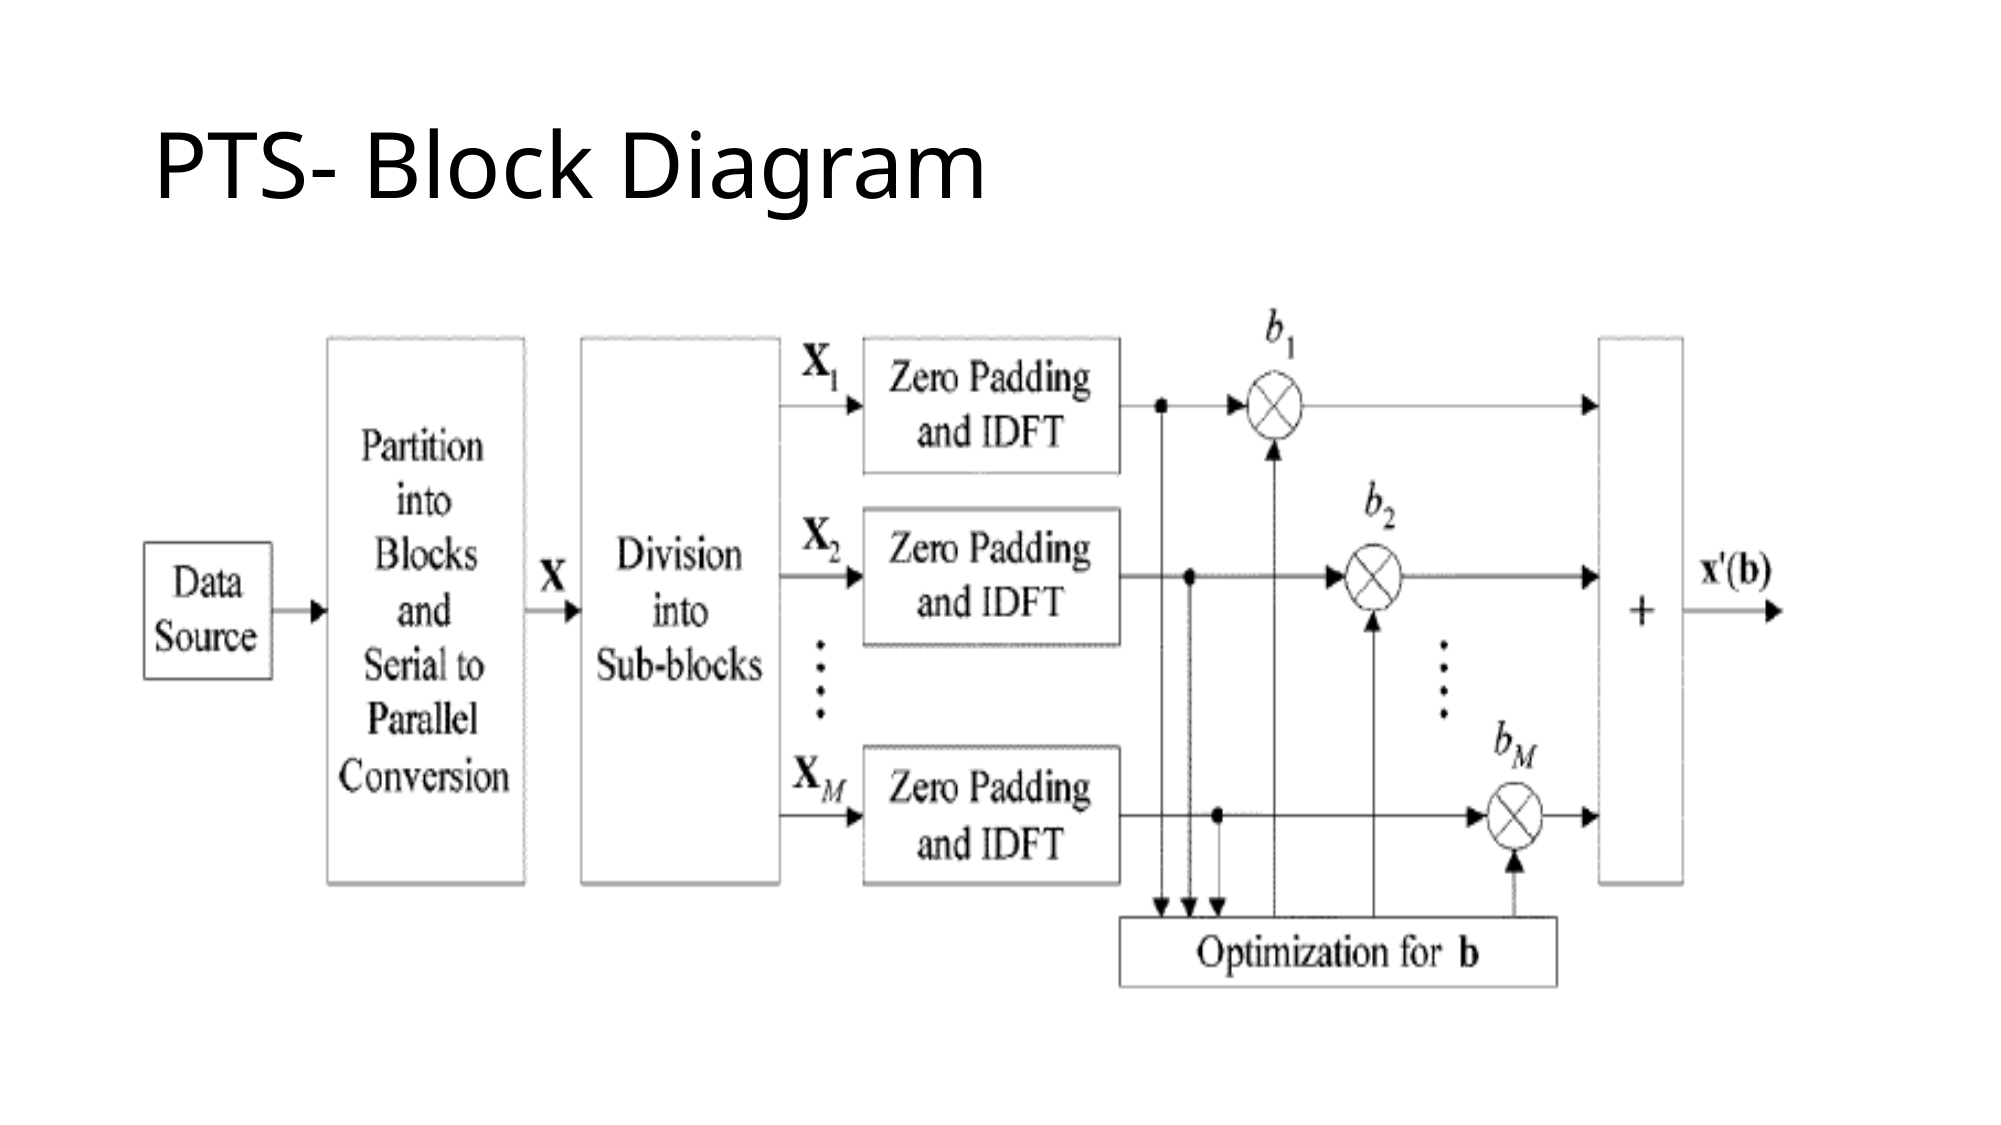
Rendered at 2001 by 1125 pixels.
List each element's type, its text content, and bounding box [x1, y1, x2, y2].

title PTS- Block Diagram [137, 59, 1863, 277]
picture [137, 277, 1892, 1048]
